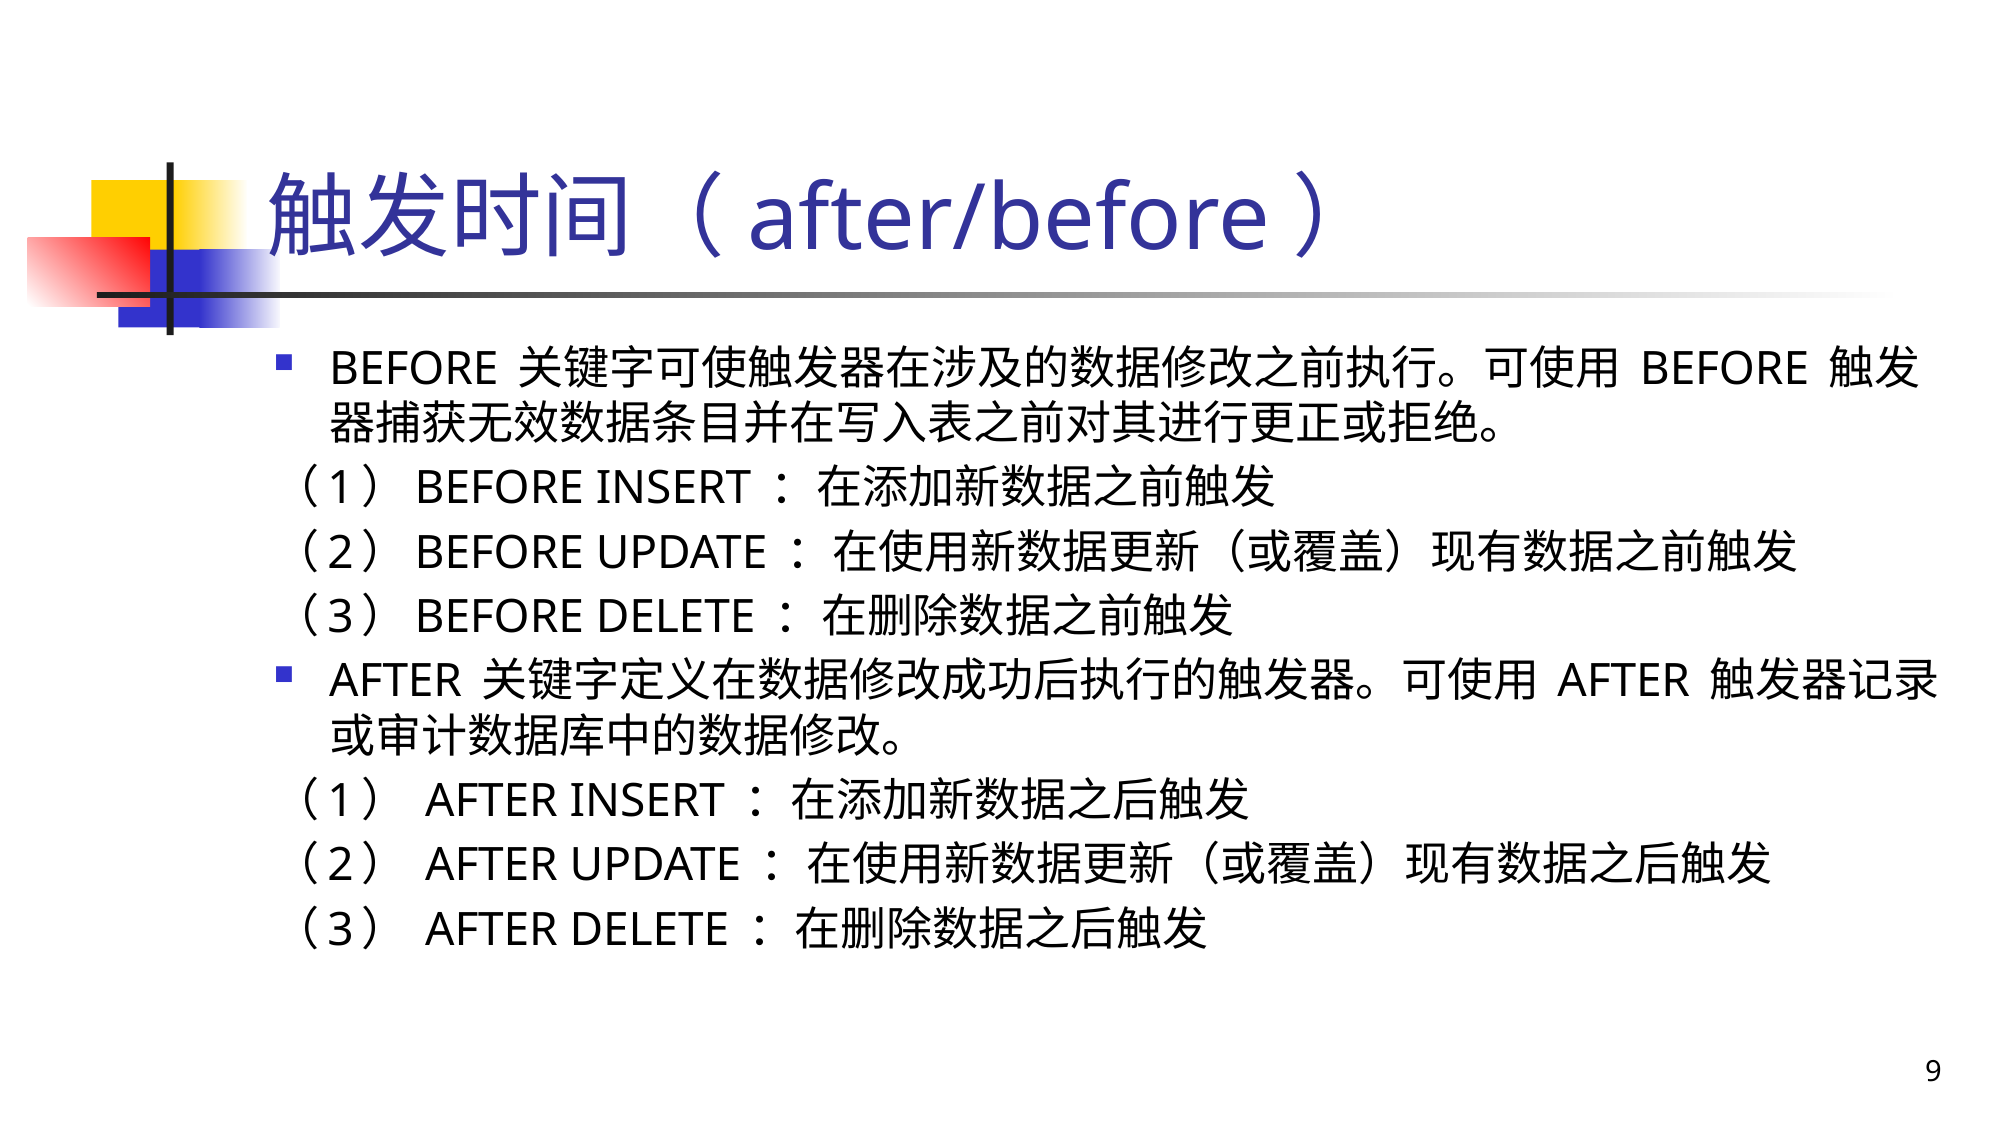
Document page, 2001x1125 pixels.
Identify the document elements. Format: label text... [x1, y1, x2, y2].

slide_number 9 [1540, 1024, 1957, 1100]
title 触发时间（after/before） [251, 35, 1957, 275]
list BEFORE 关键字可使触发器在涉及的数据修改之前执行。可使用 BEFORE 触发器捕获无效数据条目并在写入表之前对其进行更正或拒绝。 （1）BEFORE INSERT ：在添加新数据之前触发 （2）BEFORE UPDATE ：在使用新数据更新（或覆盖）现有数据之前触发 （3）BEFORE DELETE ：在删除数据之前触发 AFTER 关键字定义在数据修改成功后执行的触发器。可使用 AFTER 触发器记录或审计数据库中的数据修改。 （1） AFTER INSERT ：在添加新数据之后触发 （2） AFTER UPDATE ：在使用新数据更新（或覆盖）现有数据之后触发 （3） AFTER DELETE ：在删除数据之后触发 [258, 331, 1959, 970]
